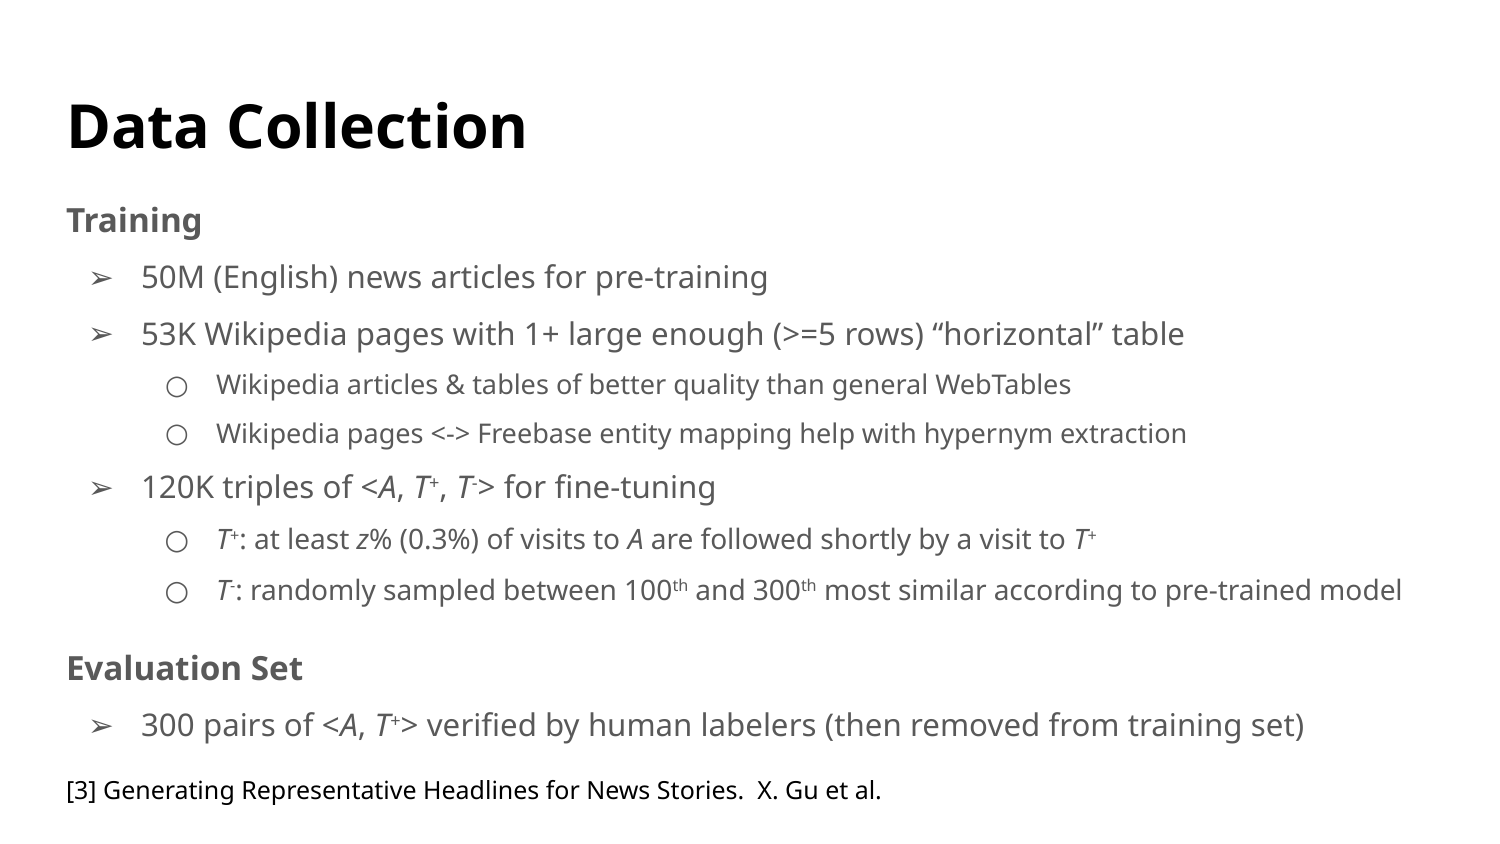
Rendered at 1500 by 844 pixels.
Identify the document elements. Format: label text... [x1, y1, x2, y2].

title Data Collection [51, 72, 1449, 164]
list Training 50M (English) news articles for pre-training 53K Wikipedia pages with 1+ large enough (>=5 rows) “horizontal” table Wikipedia articles & tables of better quality than general WebTables Wikipedia pages <-> Freebase entity mapping help with hypernym extraction 120K triples of <A, T+, T-> for fine-tuning T+: at least z% (0.3%) of visits to A are followed shortly by a visit to T+ T-: randomly sampled between 100th and 300th most similar according to pre-trained model Evaluation Set 300 pairs of <A, T+> verified by human labelers (then removed from training set) [51, 164, 1449, 725]
text_box [3] Generating Representative Headlines for News Stories. X. Gu et al. [51, 759, 1142, 820]
